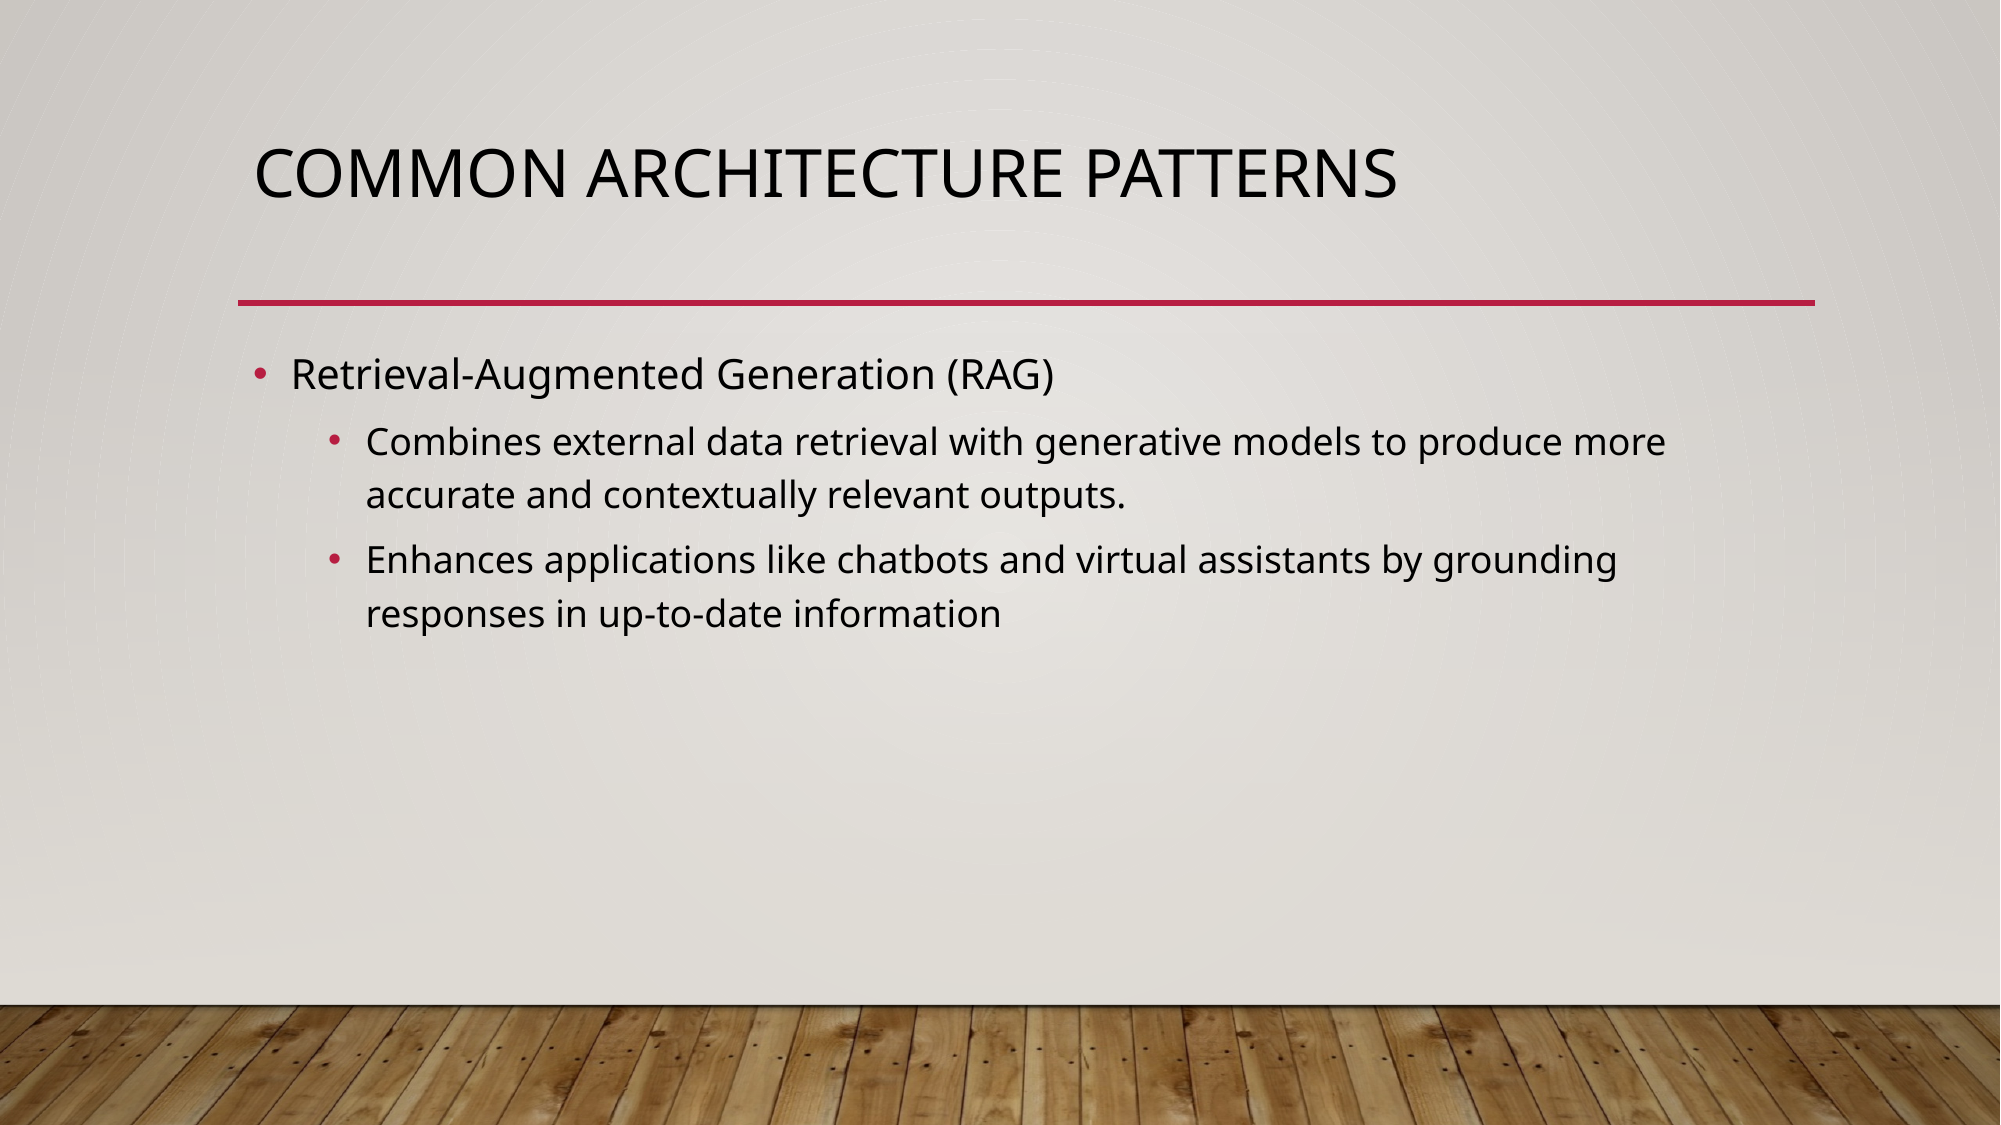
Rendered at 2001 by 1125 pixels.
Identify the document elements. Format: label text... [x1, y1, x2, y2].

picture [0, 1005, 2000, 1125]
title Common Architecture patterns [238, 131, 1814, 305]
list Retrieval-Augmented Generation (RAG) Combines external data retrieval with generative models to produce more accurate and contextually relevant outputs. Enhances applications like chatbots and virtual assistants by grounding responses in up-to-date information [238, 330, 1814, 897]
